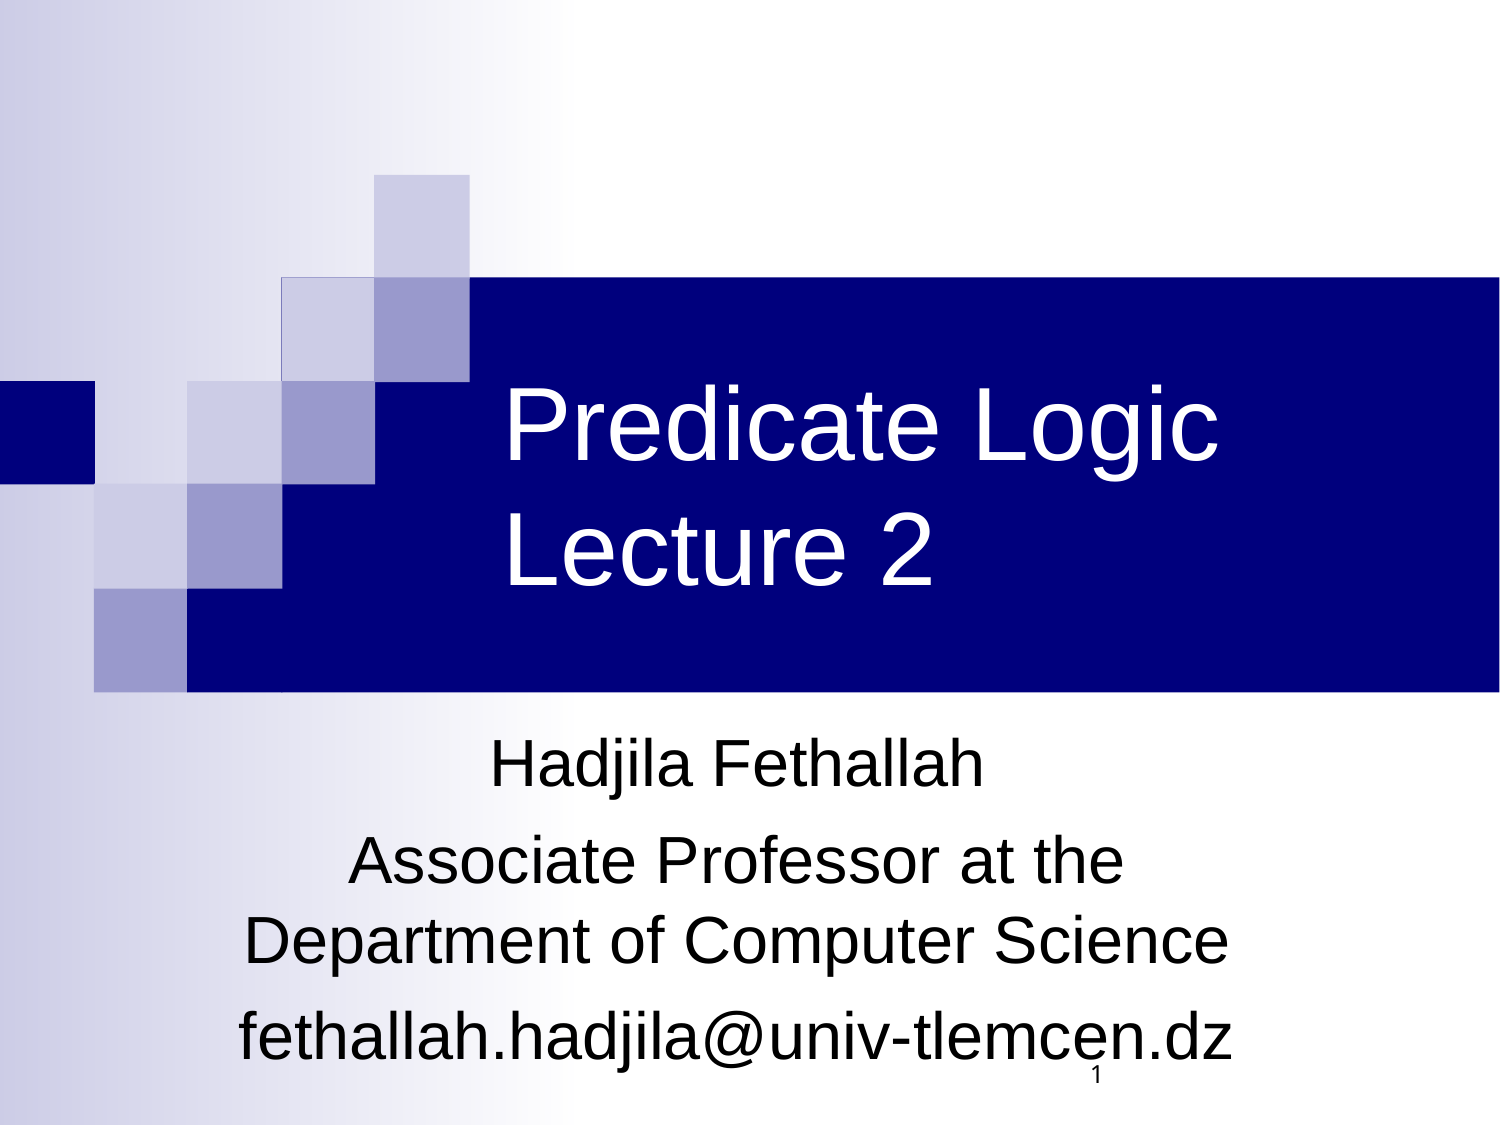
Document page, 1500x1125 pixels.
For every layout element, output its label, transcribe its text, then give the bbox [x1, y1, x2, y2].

text_box Predicate Logic Lecture 2 [487, 299, 1475, 663]
text_box Hadjila Fethallah Associate Professor at the Department of Computer Science fethallah.hadjila@univ-tlemcen.dz [212, 712, 1263, 1000]
text_box 1 [1074, 1024, 1426, 1100]
